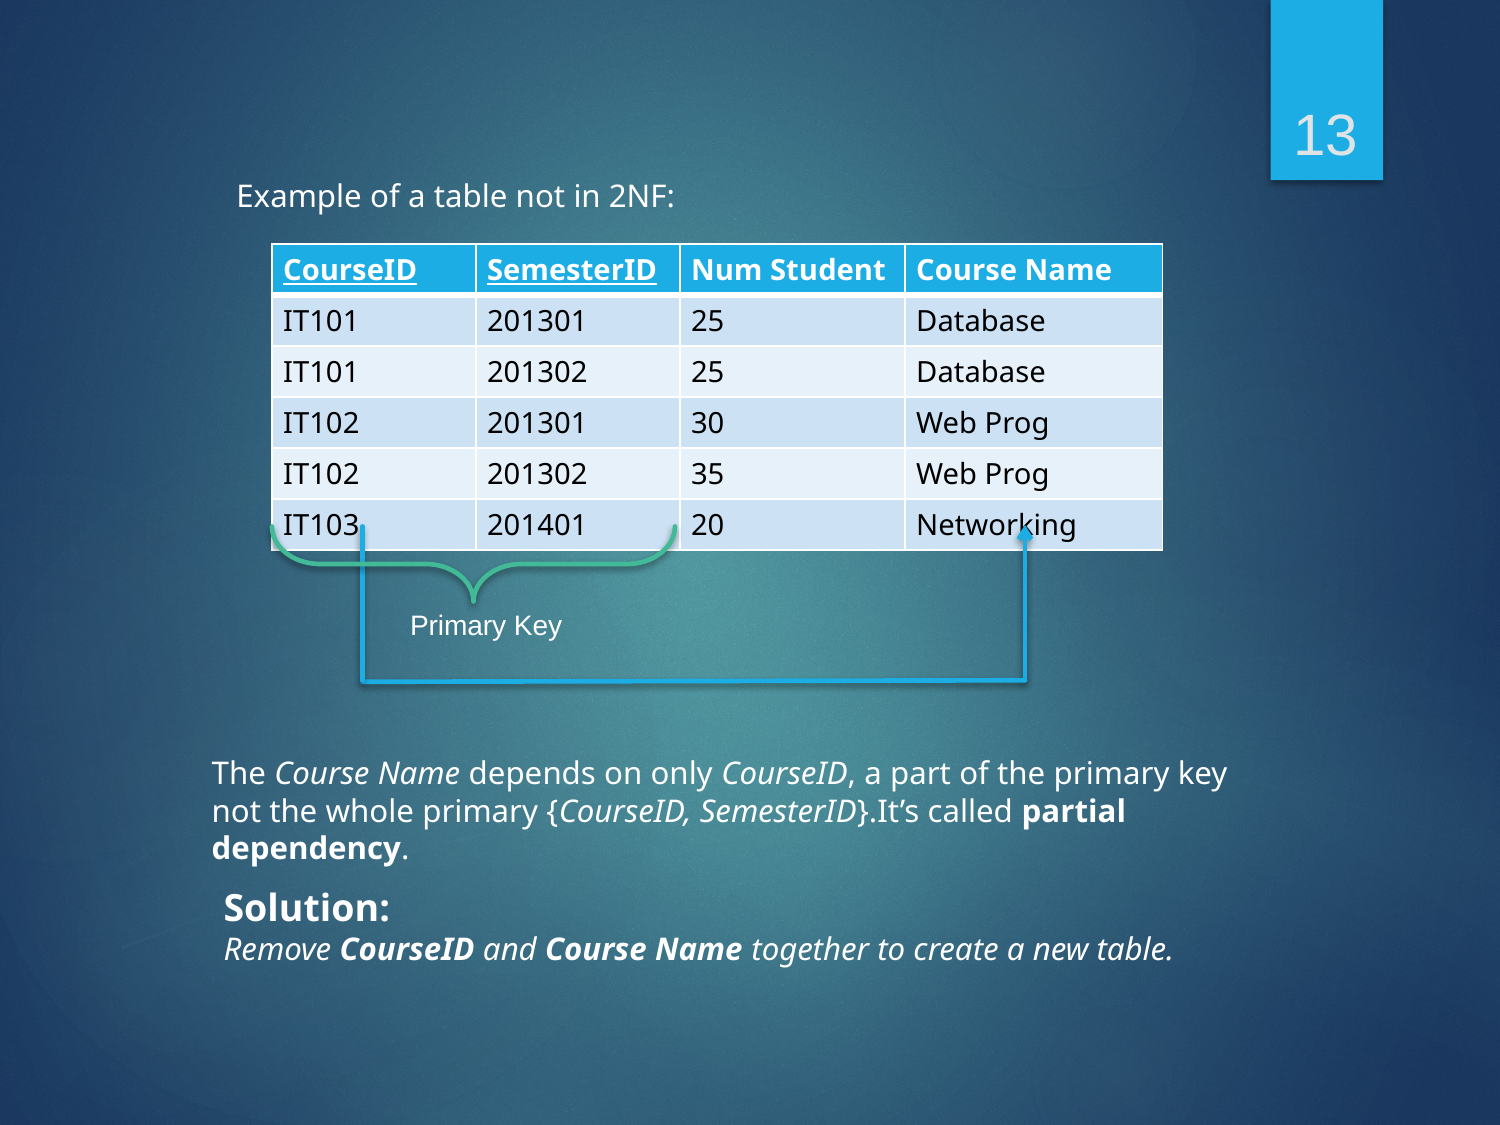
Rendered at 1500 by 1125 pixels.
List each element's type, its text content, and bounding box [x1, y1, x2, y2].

table_cell 201302 [477, 449, 679, 498]
table_cell Networking [906, 500, 1162, 549]
text_box Solution: Remove CourseID and Course Name together to create a new table. [208, 876, 1190, 974]
table_cell Web Prog [906, 449, 1162, 498]
table_header Num Student [681, 245, 904, 292]
text_box [269, 524, 362, 567]
table_header Course Name [906, 245, 1162, 292]
text_box Example of a table not in 2NF: [221, 168, 691, 221]
table_cell IT103 [273, 500, 475, 524]
table_cell Web Prog [906, 398, 1162, 447]
table_cell 201401 [477, 500, 679, 526]
slide_number 13 [1273, 48, 1378, 175]
text_box [363, 524, 678, 604]
table_cell 25 [681, 347, 904, 396]
table_cell 201302 [477, 347, 679, 396]
table_header CourseID [273, 245, 475, 292]
text_box The Course Name depends on only CourseID, a part of the primary key not the whole primary {CourseID, SemesterID}.It’s called partial dependency. [196, 746, 1288, 874]
table_cell 20 [681, 500, 904, 549]
table_cell Database [906, 347, 1162, 396]
table_cell Database [906, 298, 1162, 345]
text_box Primary Key [395, 600, 578, 649]
table_cell 30 [681, 398, 904, 447]
table_cell 201301 [477, 298, 679, 345]
table_cell 35 [681, 449, 904, 498]
table_cell 201301 [477, 398, 679, 447]
table_cell IT101 [273, 347, 475, 396]
table_cell 25 [681, 298, 904, 345]
table_cell IT102 [273, 449, 475, 498]
table_header SemesterID [477, 245, 679, 292]
table_cell IT102 [273, 398, 475, 447]
table_cell IT101 [273, 298, 475, 345]
